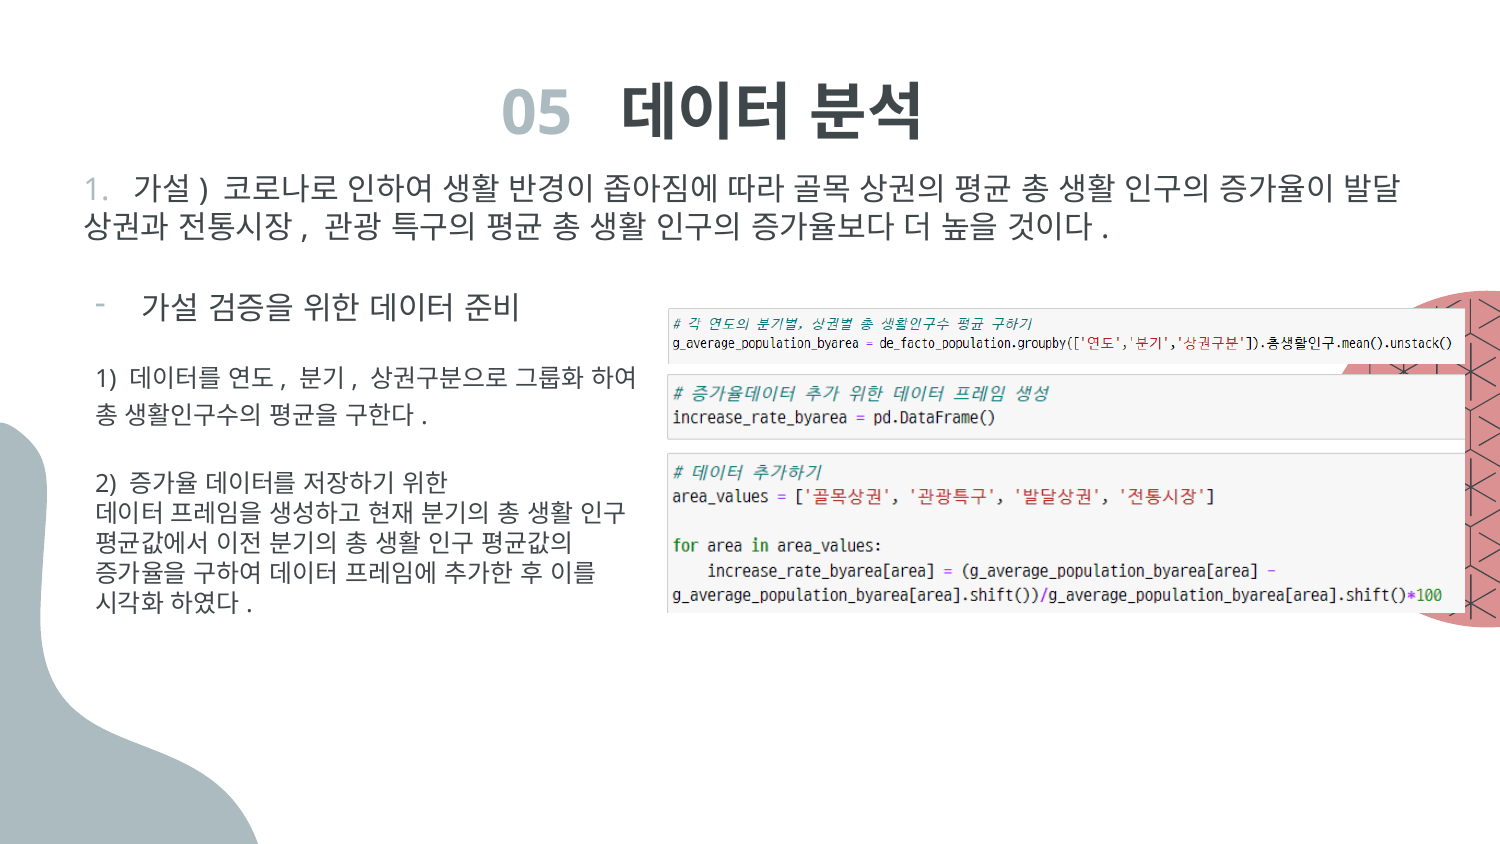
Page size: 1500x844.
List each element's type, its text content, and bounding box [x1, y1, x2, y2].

picture [667, 308, 1465, 364]
list 가설 검증을 위한 데이터 준비 1) 데이터를 연도, 분기, 상권구분으로 그룹화 하여 총 생활인구수의 평균을 구한다. 2) 증가율 데이터를 저장하기 위한 데이터 프레임을 생성하고 현재 분기의 총 생활 인구 평균값에서 이전 분기의 총 생활 인구 평균값의 증가율을 구하여 데이터 프레임에 추가한 후 이를 시각화 하였다. [80, 273, 668, 749]
picture [667, 374, 1465, 613]
text_box 05 데이터 분석 [79, 73, 1346, 162]
text_box 1. 가설) 코로나로 인하여 생활 반경이 좁아짐에 따라 골목 상권의 평균 총 생활 인구의 증가율이 발달 상권과 전통시장, 관광 특구의 평균 총 생활 인구의 증가율보다 더 높을 것이다. [68, 170, 1489, 260]
